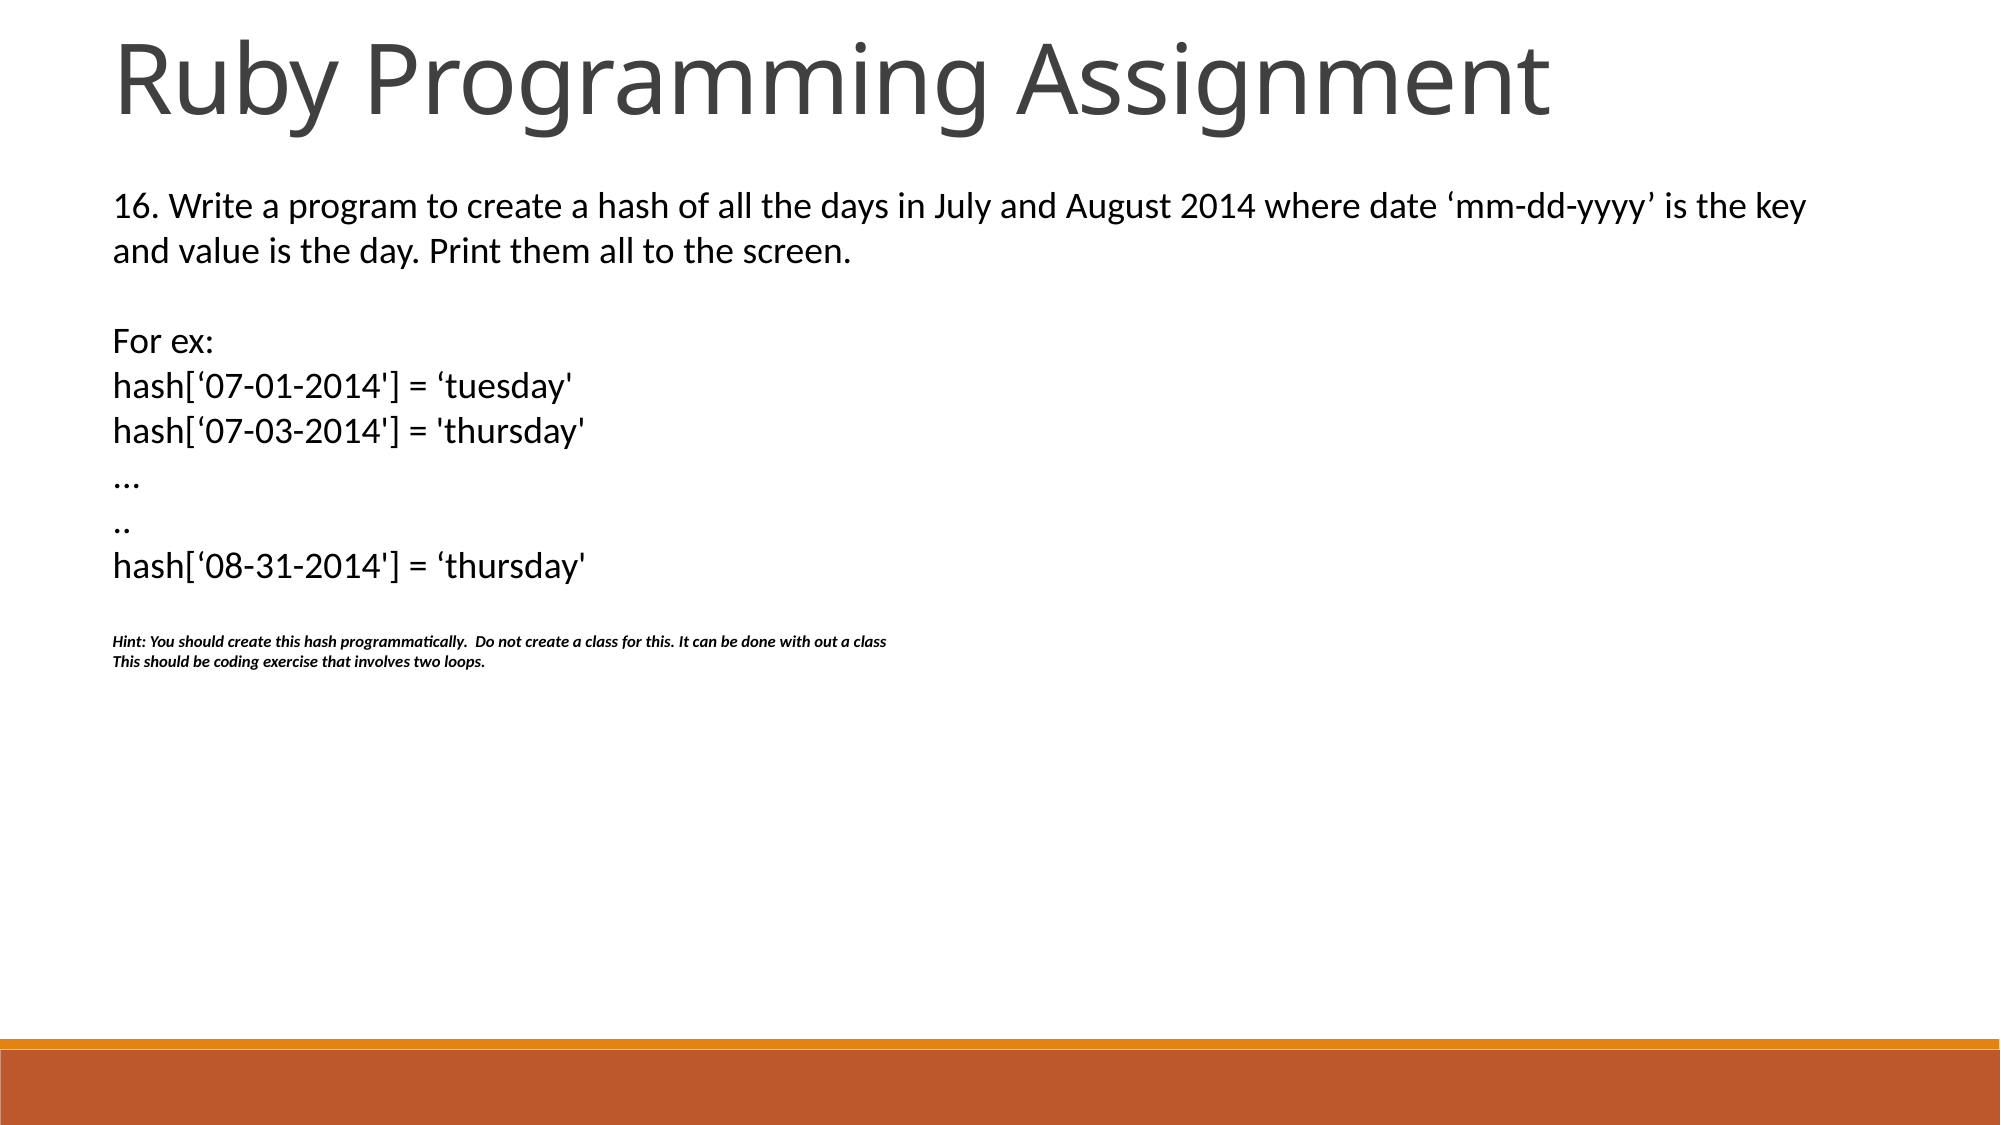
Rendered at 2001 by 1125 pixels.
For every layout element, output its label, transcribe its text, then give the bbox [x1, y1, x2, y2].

title Ruby Programming Assignment [97, 25, 1579, 142]
text_box 16. Write a program to create a hash of all the days in July and August 2014 where date ‘mm-dd-yyyy’ is the key and value is the day. Print them all to the screen. For ex: hash[‘07-01-2014'] = ‘tuesday' hash[‘07-03-2014'] = 'thursday' ... .. hash[‘08-31-2014'] = ‘thursday' Hint: You should create this hash programmatically. Do not create a class for this. It can be done with out a class This should be coding exercise that involves two loops. [97, 173, 1838, 679]
